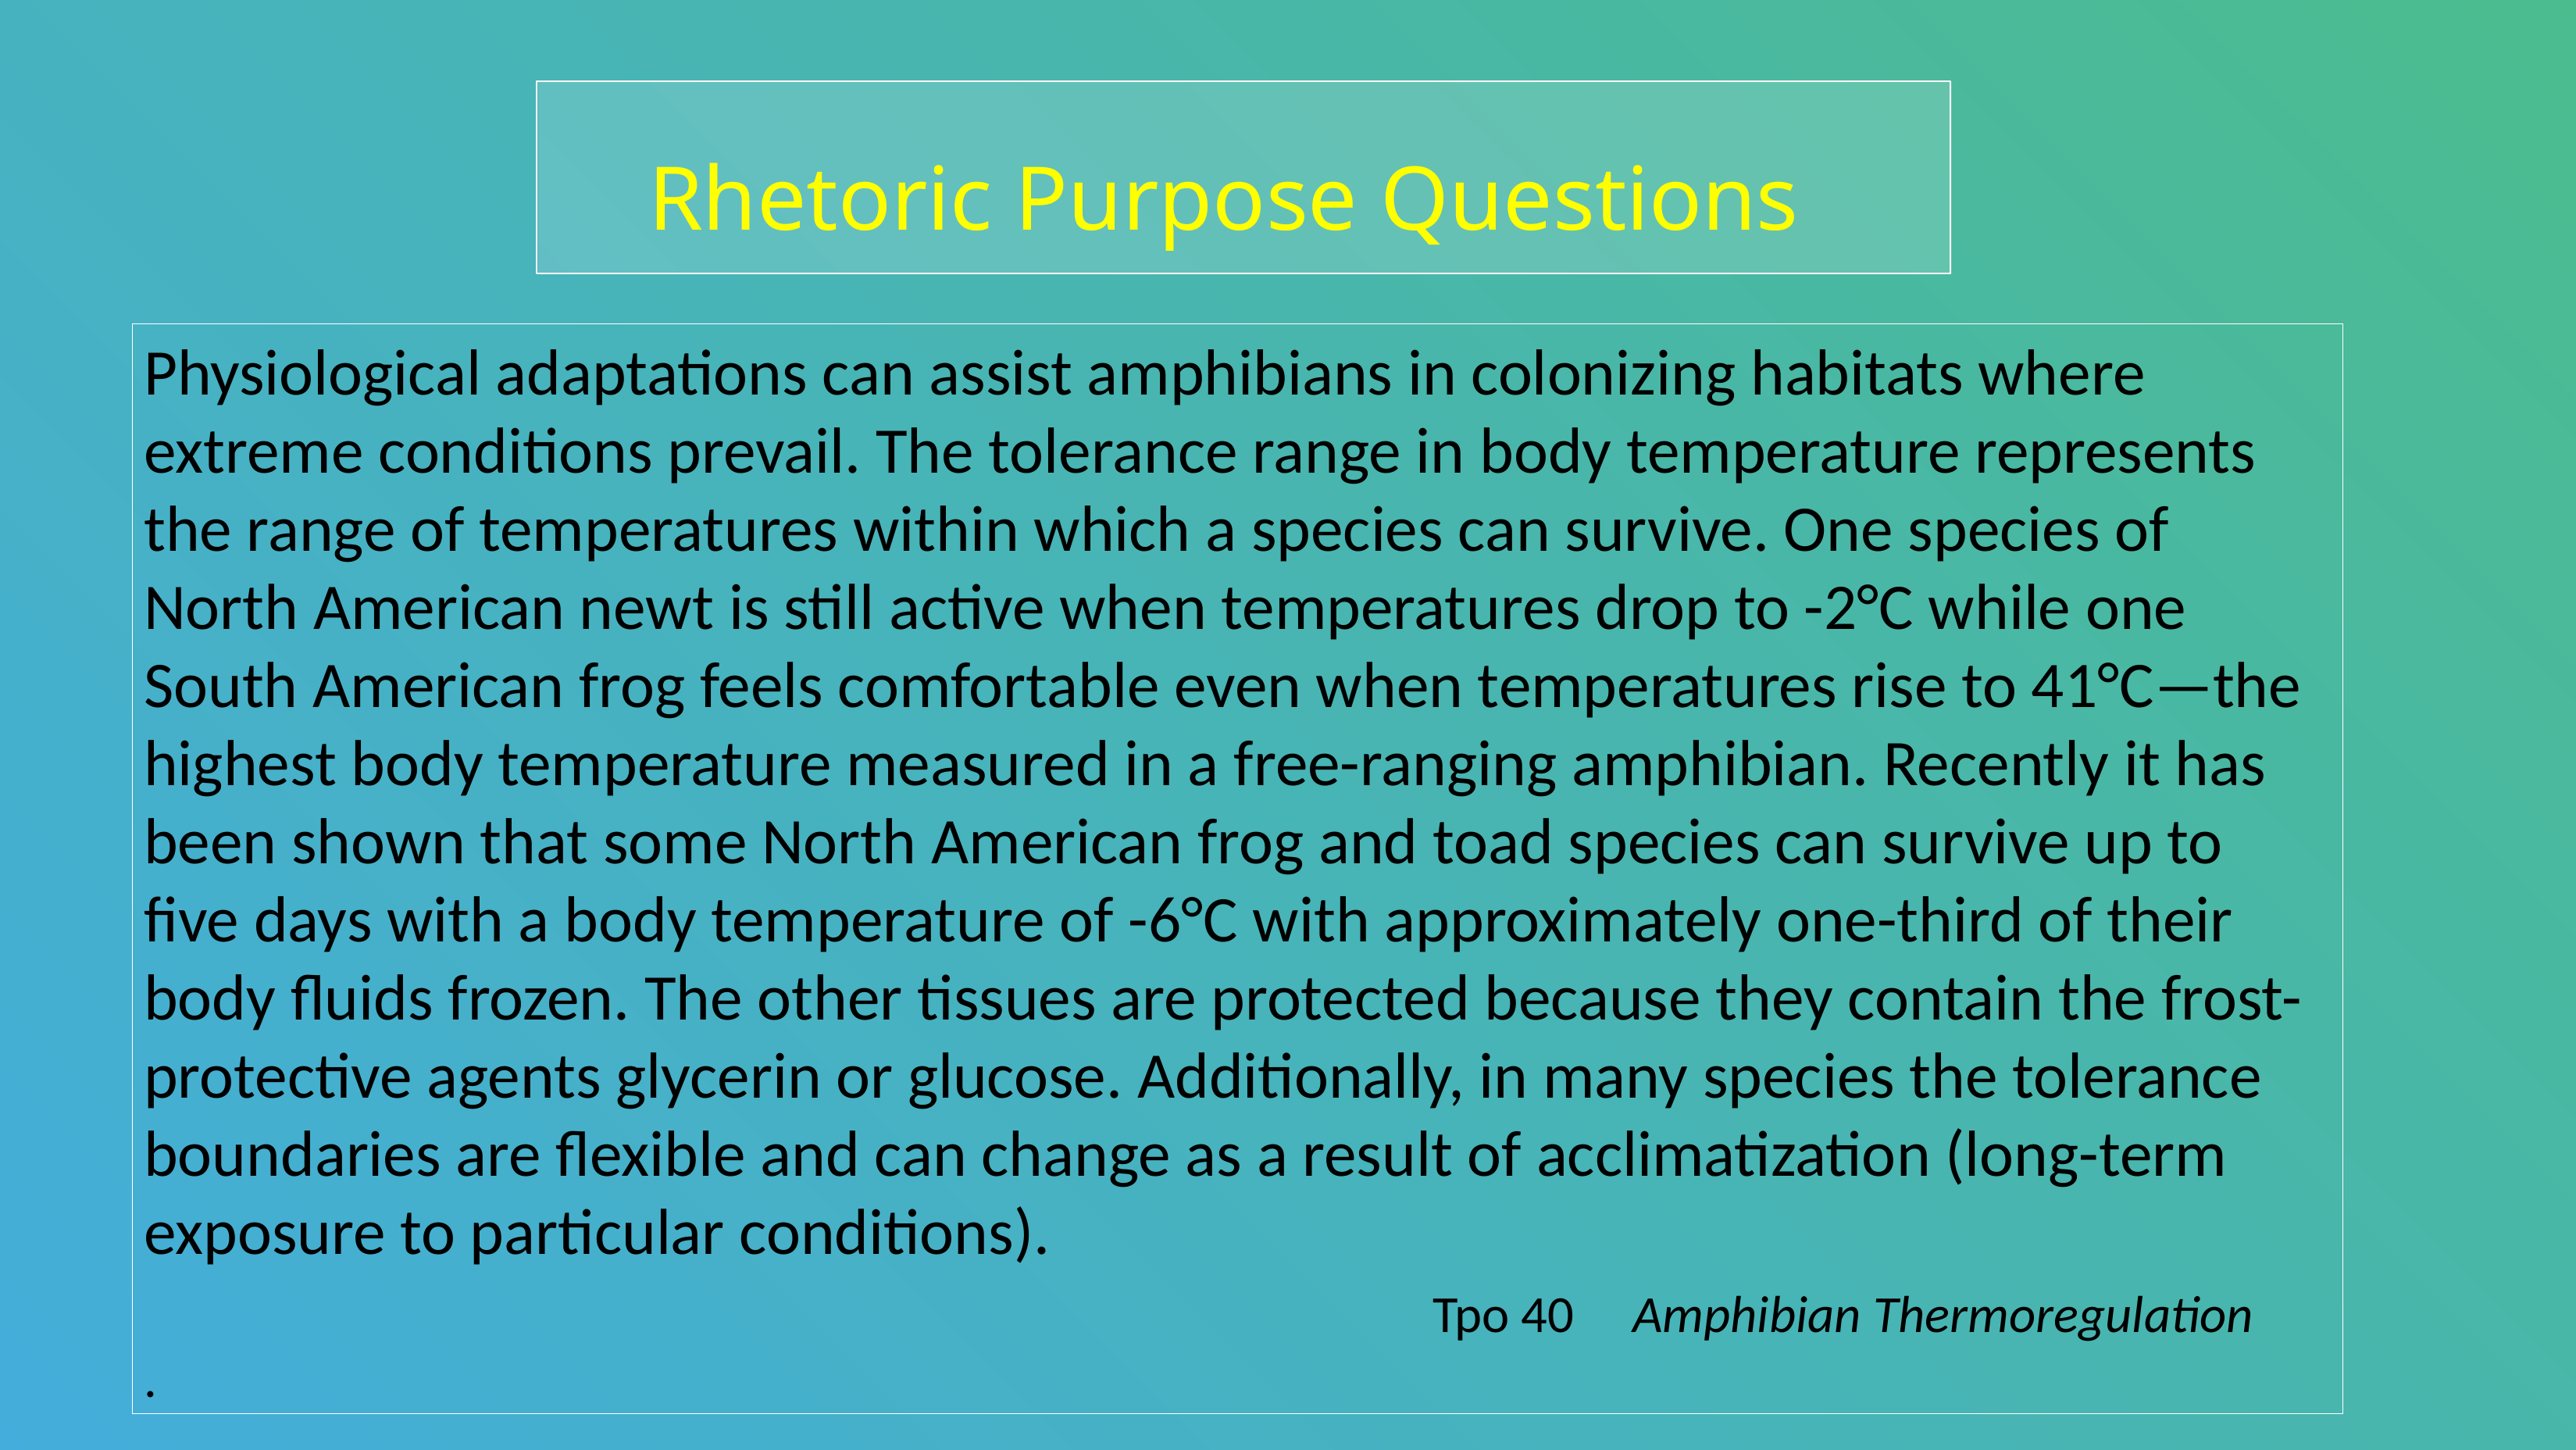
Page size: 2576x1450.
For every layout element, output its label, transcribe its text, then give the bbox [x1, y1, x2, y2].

text_box Physiological adaptations can assist amphibians in colonizing habitats where extreme conditions prevail. The tolerance range in body temperature represents the range of temperatures within which a species can survive. One species of North American newt is still active when temperatures drop to -2°C while one South American frog feels comfortable even when temperatures rise to 41°C—the highest body temperature measured in a free-ranging amphibian. Recently it has been shown that some North American frog and toad species can survive up to five days with a body temperature of -6°C with approximately one-third of their body fluids frozen. The other tissues are protected because they contain the frost-protective agents glycerin or glucose. Additionally, in many species the tolerance boundaries are flexible and can change as a result of acclimatization (long-term exposure to particular conditions). Tpo 40 Amphibian Thermoregulation . [132, 323, 2343, 1414]
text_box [536, 80, 1952, 275]
